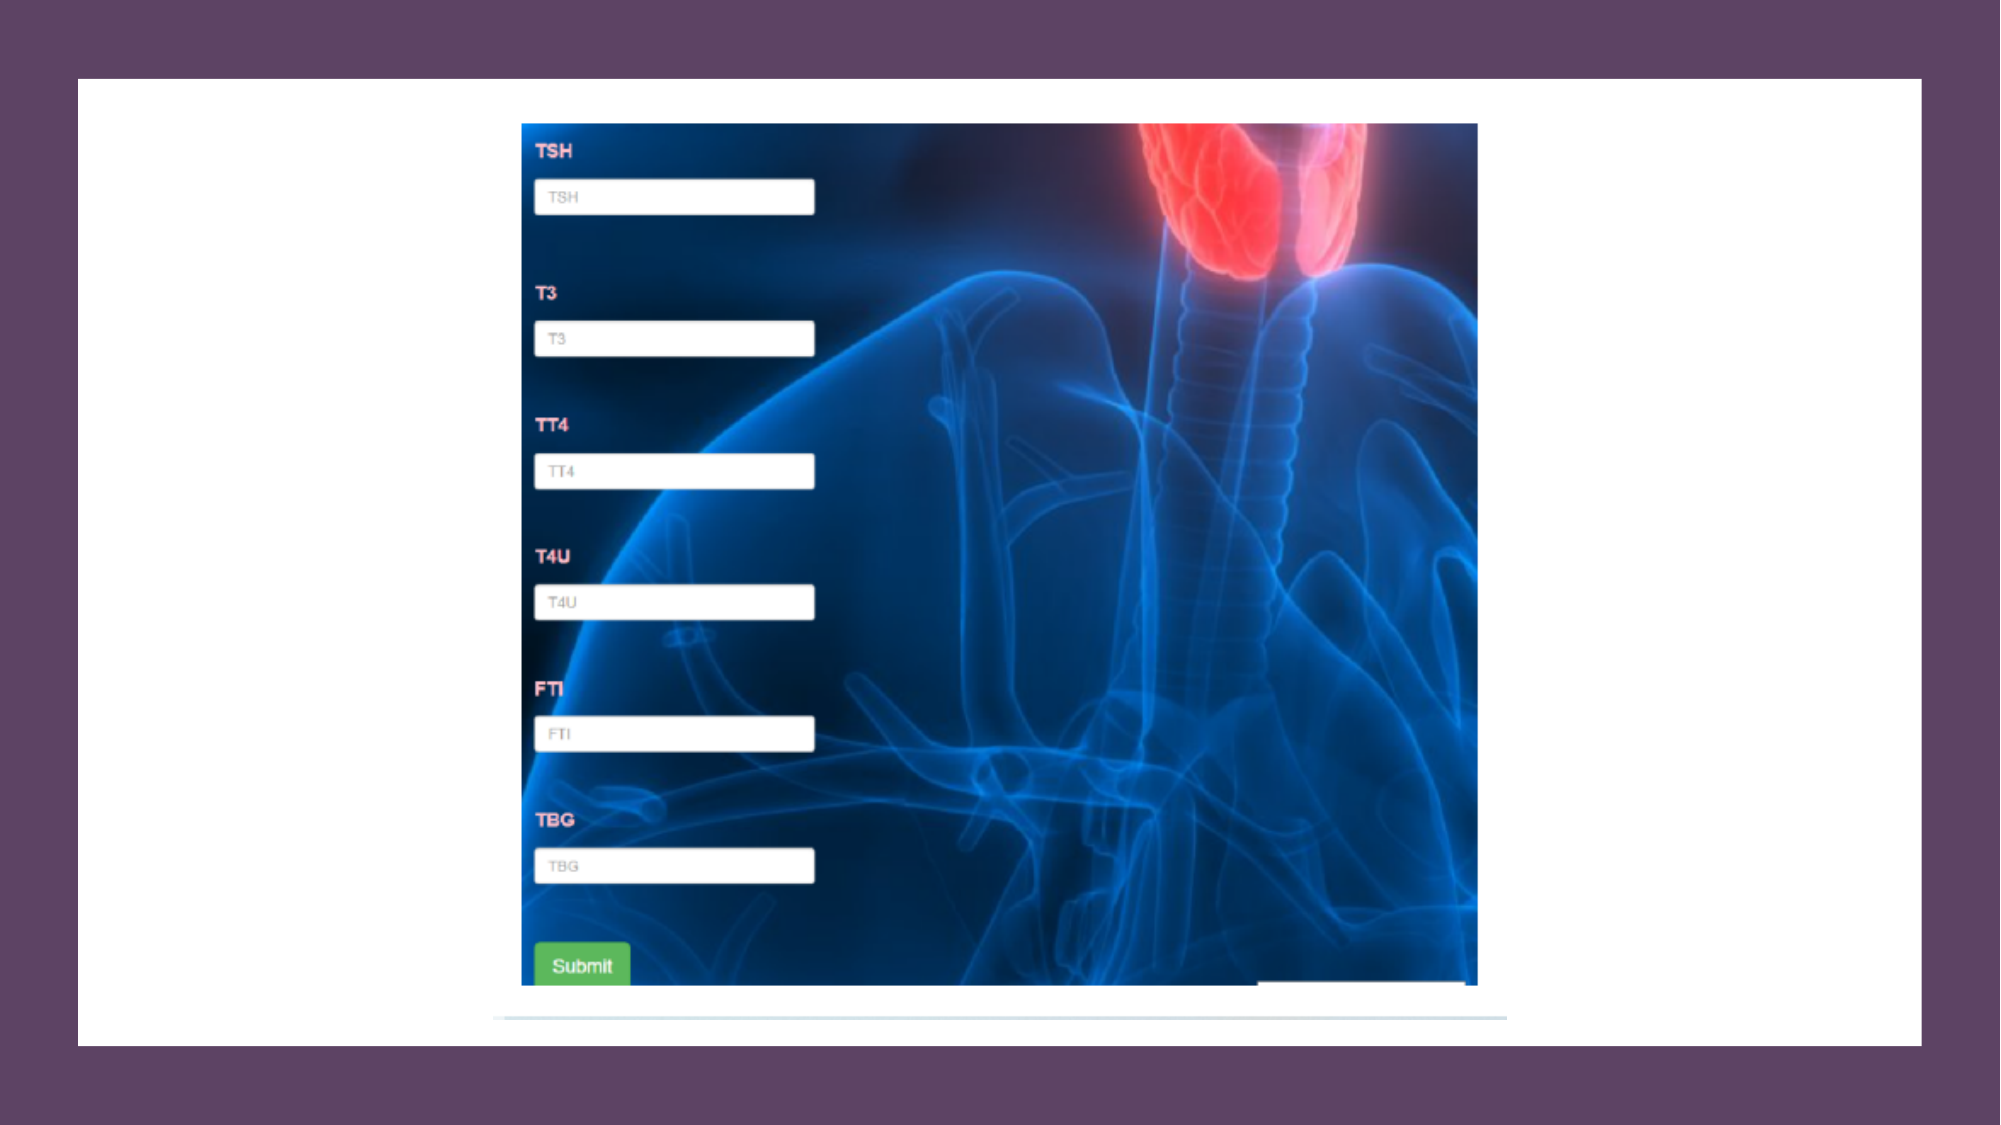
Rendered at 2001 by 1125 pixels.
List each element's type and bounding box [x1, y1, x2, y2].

list [493, 105, 1507, 1020]
text_box [77, 78, 1923, 1047]
text_box [0, 0, 2000, 1125]
